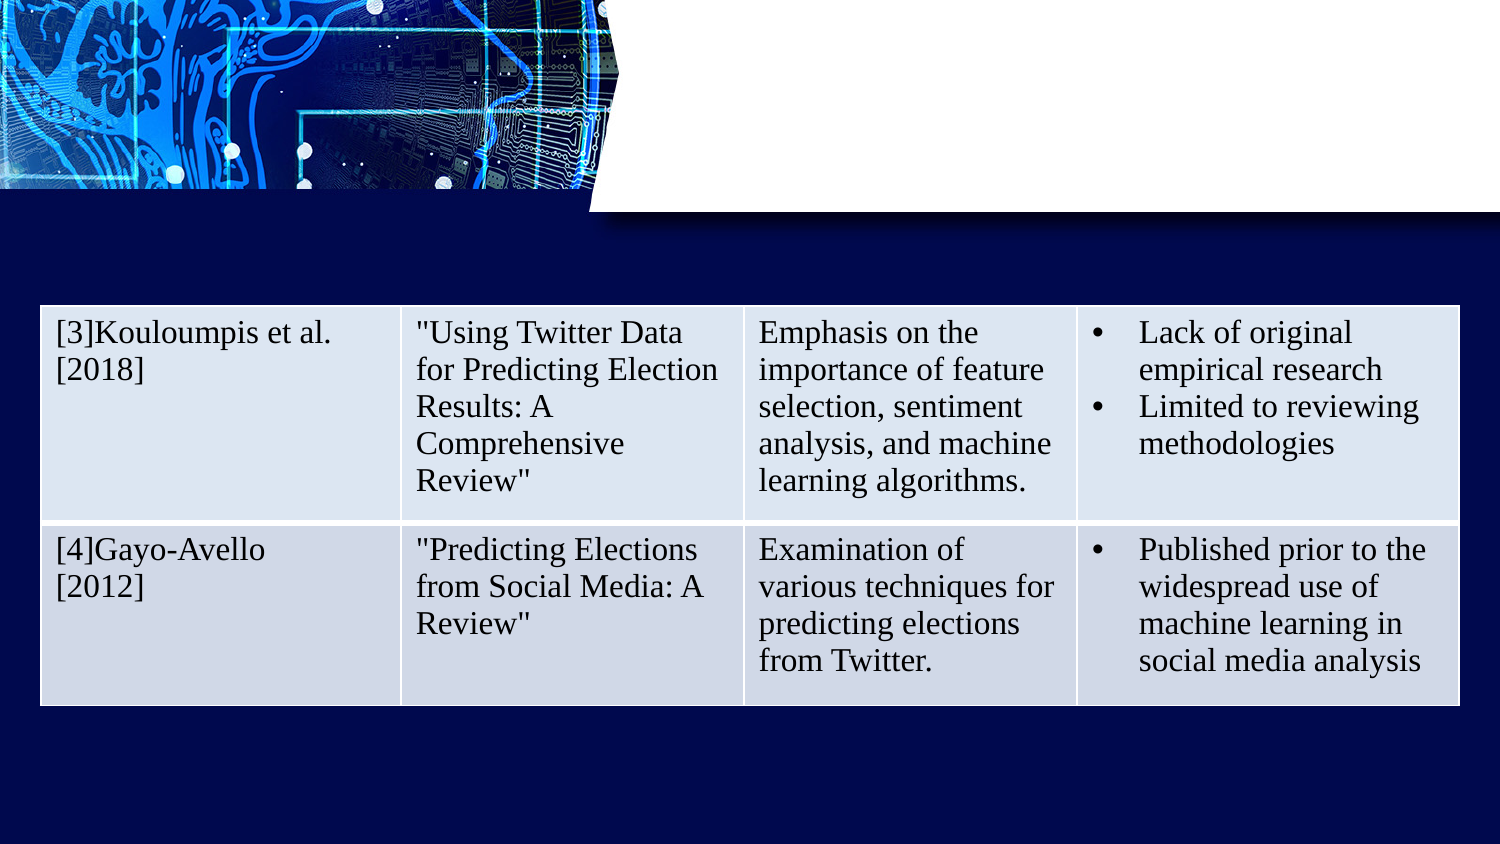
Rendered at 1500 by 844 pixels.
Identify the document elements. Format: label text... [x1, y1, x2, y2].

table_cell "Predicting Elections from Social Media: A Review" [402, 526, 743, 705]
table_cell [4]Gayo-Avello [2012] [42, 526, 400, 705]
table_header Emphasis on the importance of feature selection, sentiment analysis, and machine learning algorithms. [745, 307, 1076, 520]
table_header "Using Twitter Data for Predicting Election Results: A Comprehensive Review" [402, 307, 743, 520]
picture [0, 0, 1500, 844]
table_cell Published prior to the widespread use of machine learning in social media analysis [1078, 526, 1458, 705]
table_cell Examination of various techniques for predicting elections from Twitter. [745, 526, 1076, 705]
table_header Lack of original empirical research Limited to reviewing methodologies [1078, 307, 1458, 520]
table_header [3]Kouloumpis et al. [2018] [42, 307, 400, 520]
